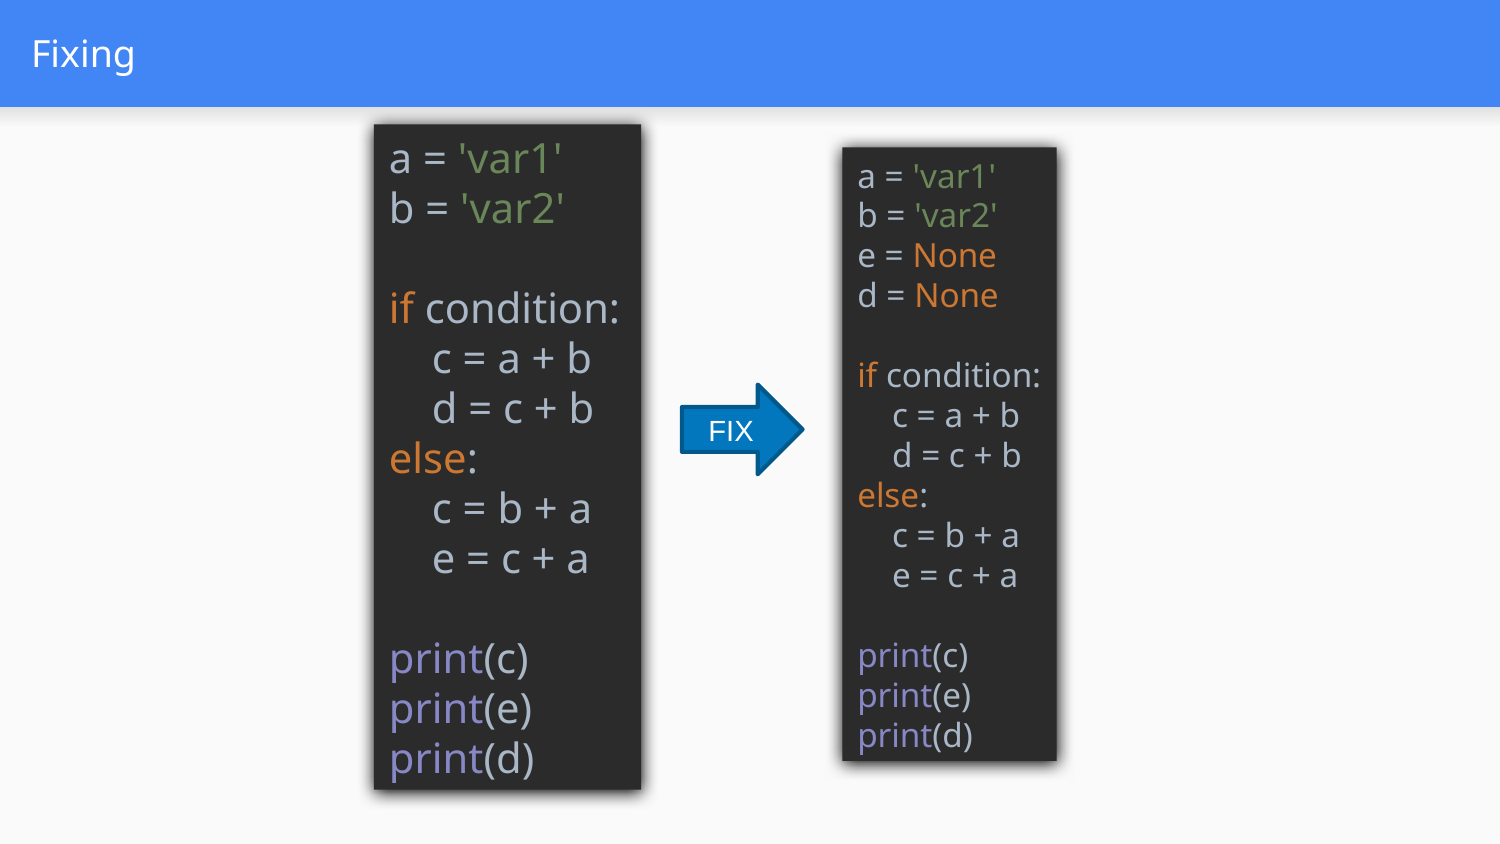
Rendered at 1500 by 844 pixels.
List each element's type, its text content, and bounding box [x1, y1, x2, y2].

text_box a = 'var1' b = 'var2' if condition: c = a + b d = c + b else: c = b + a e = c + a print(c) print(e) print(d) [373, 124, 642, 790]
title Fixing [16, 2, 1464, 102]
text_box a = 'var1' b = 'var2' e = None d = None if condition: c = a + b d = c + b else: c = b + a e = c + a print(c) print(e) print(d) [842, 147, 1057, 761]
text_box FIX [679, 382, 805, 477]
